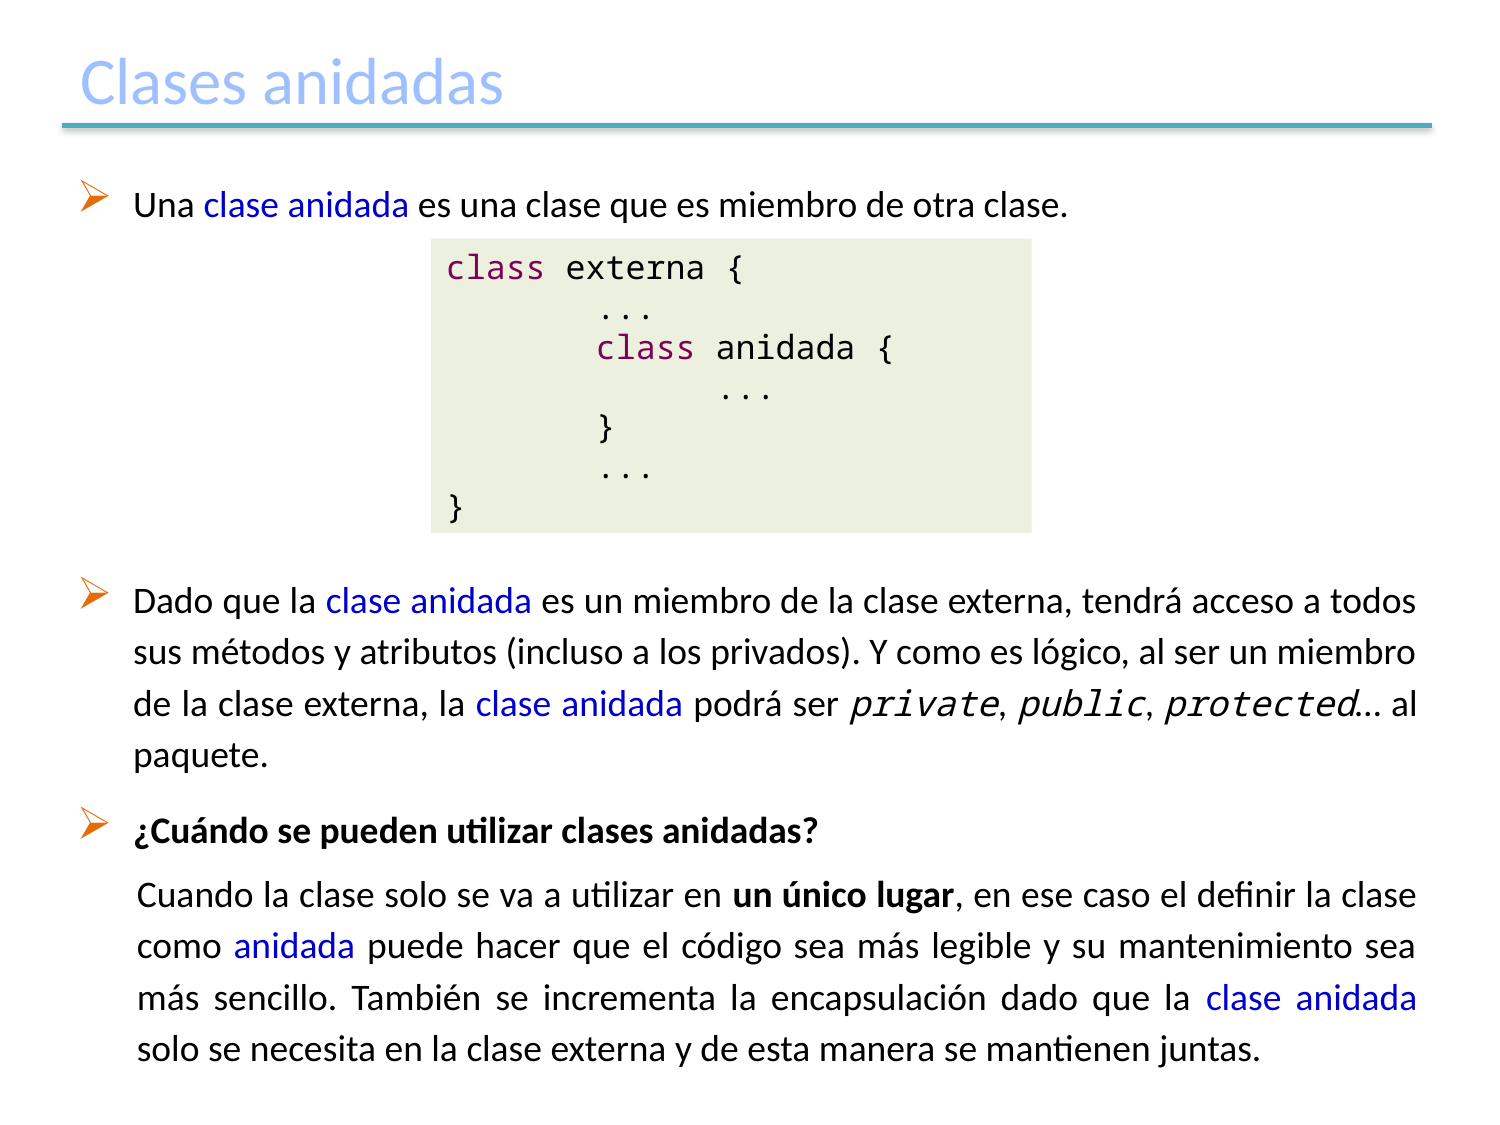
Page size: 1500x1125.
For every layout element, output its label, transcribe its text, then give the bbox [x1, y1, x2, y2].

title Clases anidadas [64, 29, 1437, 126]
text_box Una clase anidada es una clase que es miembro de otra clase. [62, 166, 1433, 233]
text_box class externa { ... class anidada { ... } ... } [430, 238, 1032, 533]
text_box Dado que la clase anidada es un miembro de la clase externa, tendrá acceso a todos sus métodos y atributos (incluso a los privados). Y como es lógico, al ser un miembro de la clase externa, la clase anidada podrá ser private, public, protected… al paquete. ¿Cuándo se pueden utilizar clases anidadas? Cuando la clase solo se va a utilizar en un único lugar, en ese caso el definir la clase como anidada puede hacer que el código sea más legible y su mantenimiento sea más sencillo. También se incrementa la encapsulación dado que la clase anidada solo se necesita en la clase externa y de esta manera se mantienen juntas. [62, 562, 1433, 1077]
